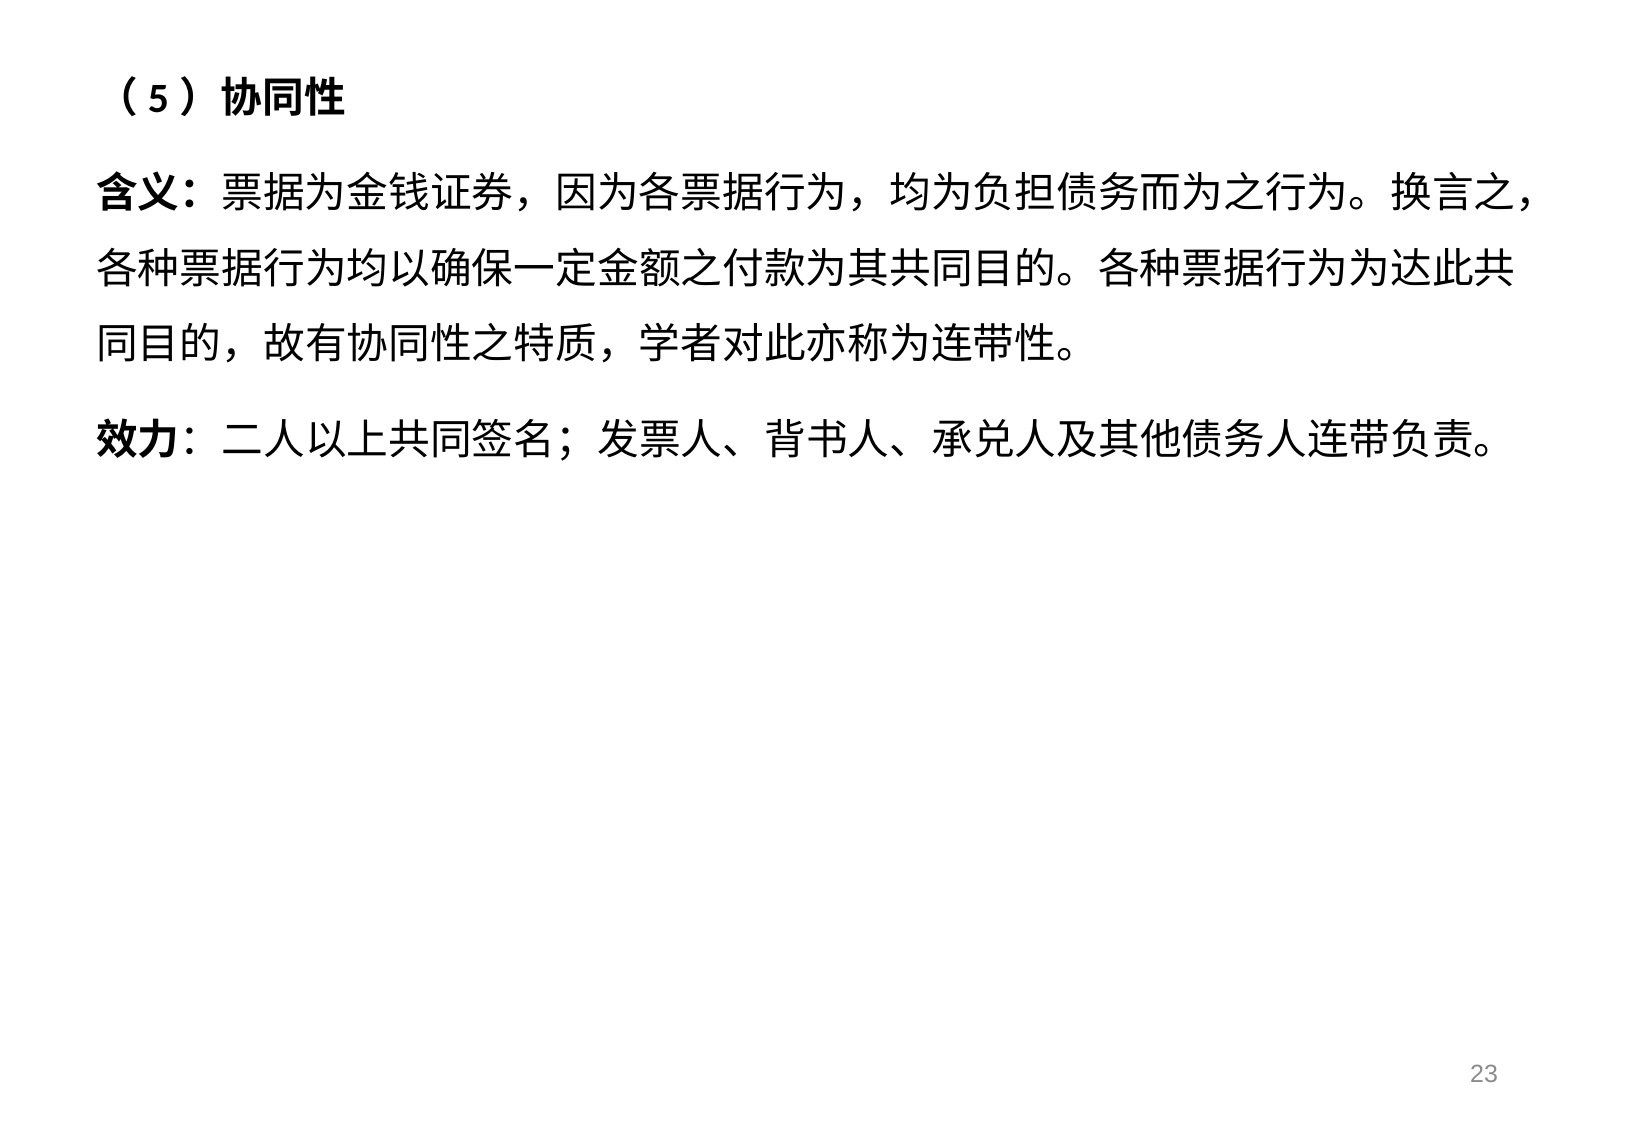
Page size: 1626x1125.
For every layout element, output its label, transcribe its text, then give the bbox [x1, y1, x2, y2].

list （5）协同性 含义：票据为金钱证券，因为各票据行为，均为负担债务而为之行为。换言之，各种票据行为均以确保一定金额之付款为其共同目的。各种票据行为为达此共同目的，故有协同性之特质，学者对此亦称为连带性。 效力：二人以上共同签名；发票人、背书人、承兑人及其他债务人连带负责。 [81, 37, 1544, 1100]
slide_number 23 [1147, 1042, 1514, 1103]
